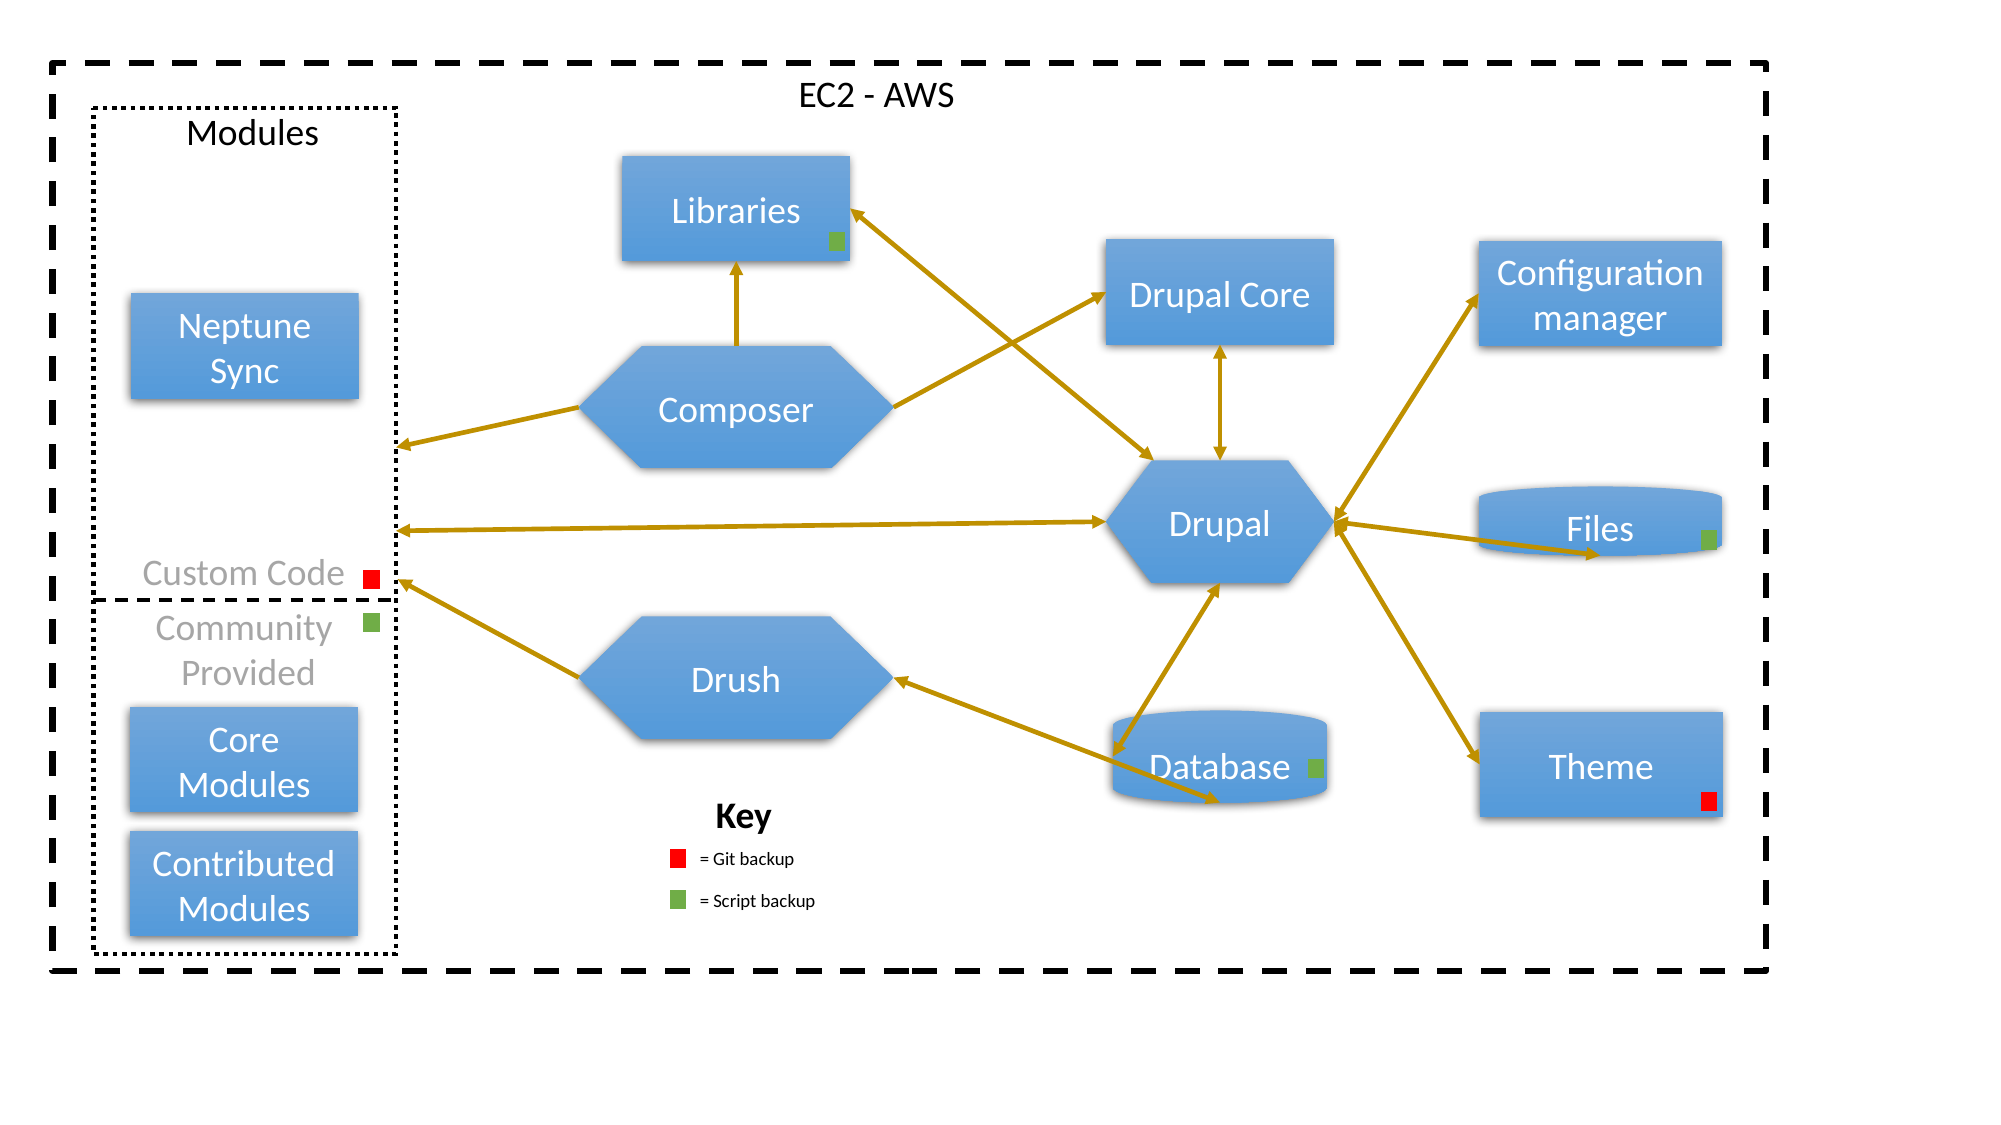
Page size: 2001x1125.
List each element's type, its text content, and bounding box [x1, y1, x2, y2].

text_box Libraries [622, 155, 851, 262]
text_box [829, 232, 845, 251]
text_box EC2 - AWS [783, 63, 970, 123]
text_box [1333, 293, 1479, 521]
text_box [363, 570, 380, 589]
text_box Theme [1479, 711, 1724, 818]
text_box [395, 521, 1107, 531]
text_box Files [1479, 486, 1723, 556]
text_box [92, 601, 397, 955]
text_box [397, 579, 579, 678]
text_box [670, 849, 684, 868]
text_box = Git backup [684, 839, 810, 877]
text_box Key [701, 783, 787, 839]
text_box = Script backup [685, 881, 831, 919]
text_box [850, 208, 1154, 461]
text_box [1701, 530, 1717, 550]
text_box Community Provided [140, 595, 357, 599]
text_box [52, 63, 1766, 971]
text_box Community Provided [140, 601, 357, 701]
text_box [92, 107, 397, 599]
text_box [1333, 521, 1480, 765]
text_box Modules [171, 100, 335, 161]
text_box [1308, 759, 1324, 778]
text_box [893, 292, 1107, 408]
text_box [1701, 792, 1717, 811]
text_box [670, 890, 685, 909]
text_box Custom Code [127, 540, 361, 599]
text_box [363, 613, 380, 632]
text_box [893, 677, 1113, 757]
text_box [395, 407, 579, 448]
